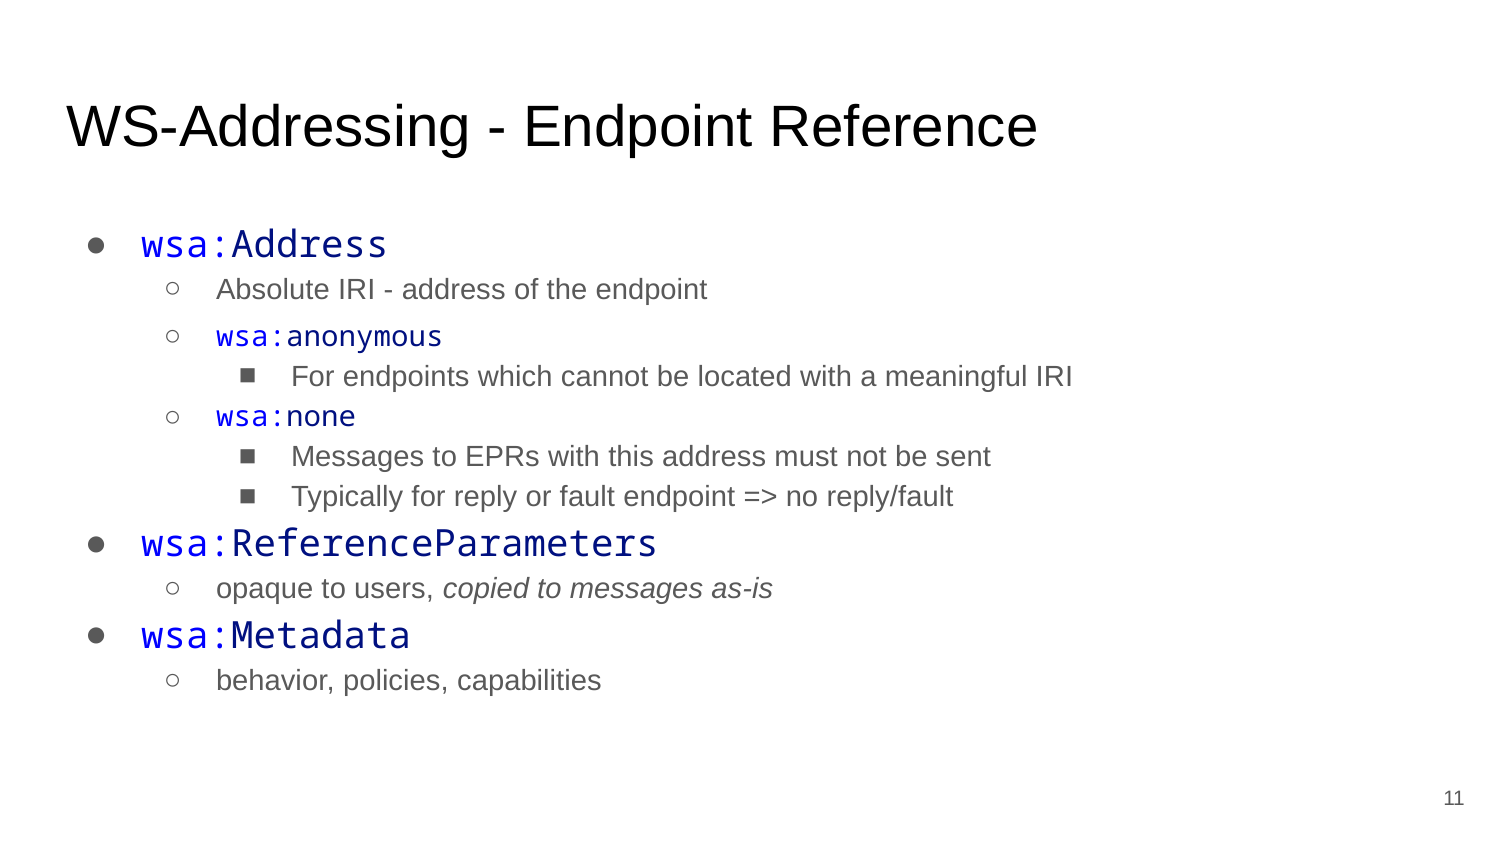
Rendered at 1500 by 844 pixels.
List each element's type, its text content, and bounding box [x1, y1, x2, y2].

title WS-Addressing - Endpoint Reference [51, 72, 1449, 167]
list wsa:Address Absolute IRI - address of the endpoint wsa:anonymous For endpoints which cannot be located with a meaningful IRI wsa:none Messages to EPRs with this address must not be sent Typically for reply or fault endpoint => no reply/fault wsa:ReferenceParameters opaque to users, copied to messages as-is wsa:Metadata behavior, policies, capabilities [51, 189, 1449, 750]
slide_number ‹#› [1389, 764, 1480, 830]
